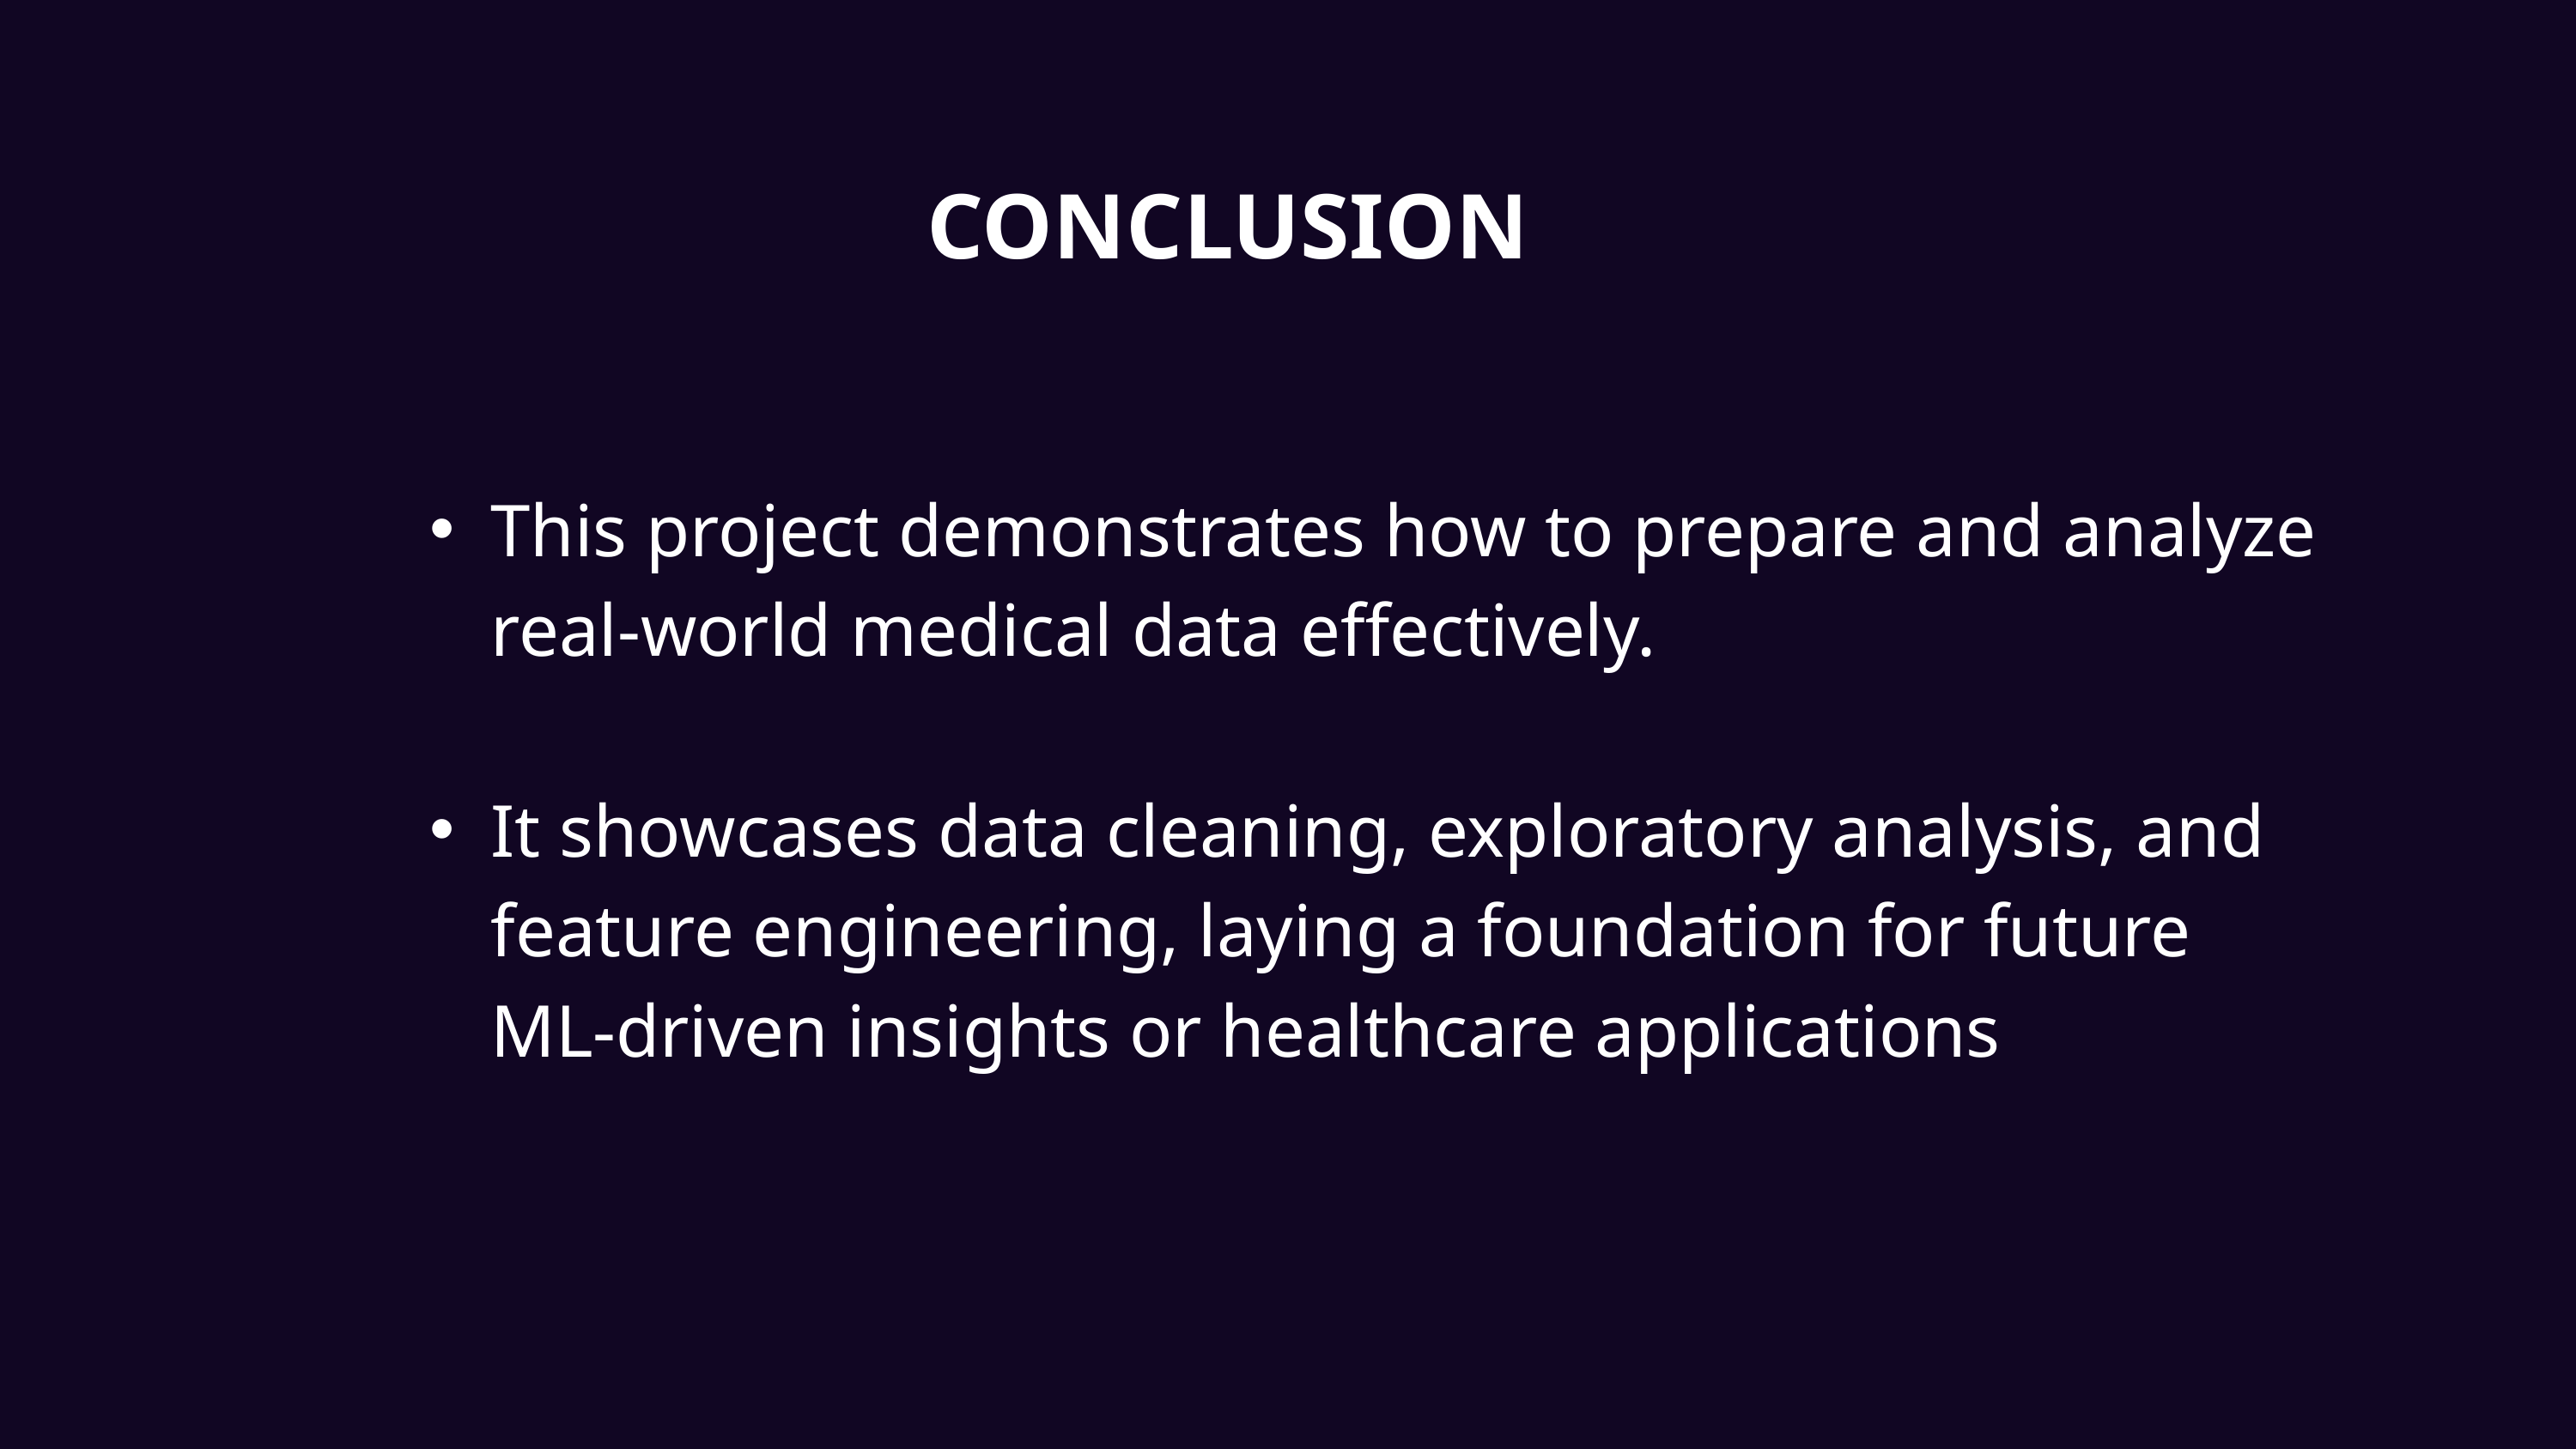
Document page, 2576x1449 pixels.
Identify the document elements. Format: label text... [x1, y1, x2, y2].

text_box CONCLUSION [335, 165, 2098, 277]
text_box This project demonstrates how to prepare and analyze real-world medical data effectively. It showcases data cleaning, exploratory analysis, and feature engineering, laying a foundation for future ML-driven insights or healthcare applications [369, 470, 2323, 1071]
